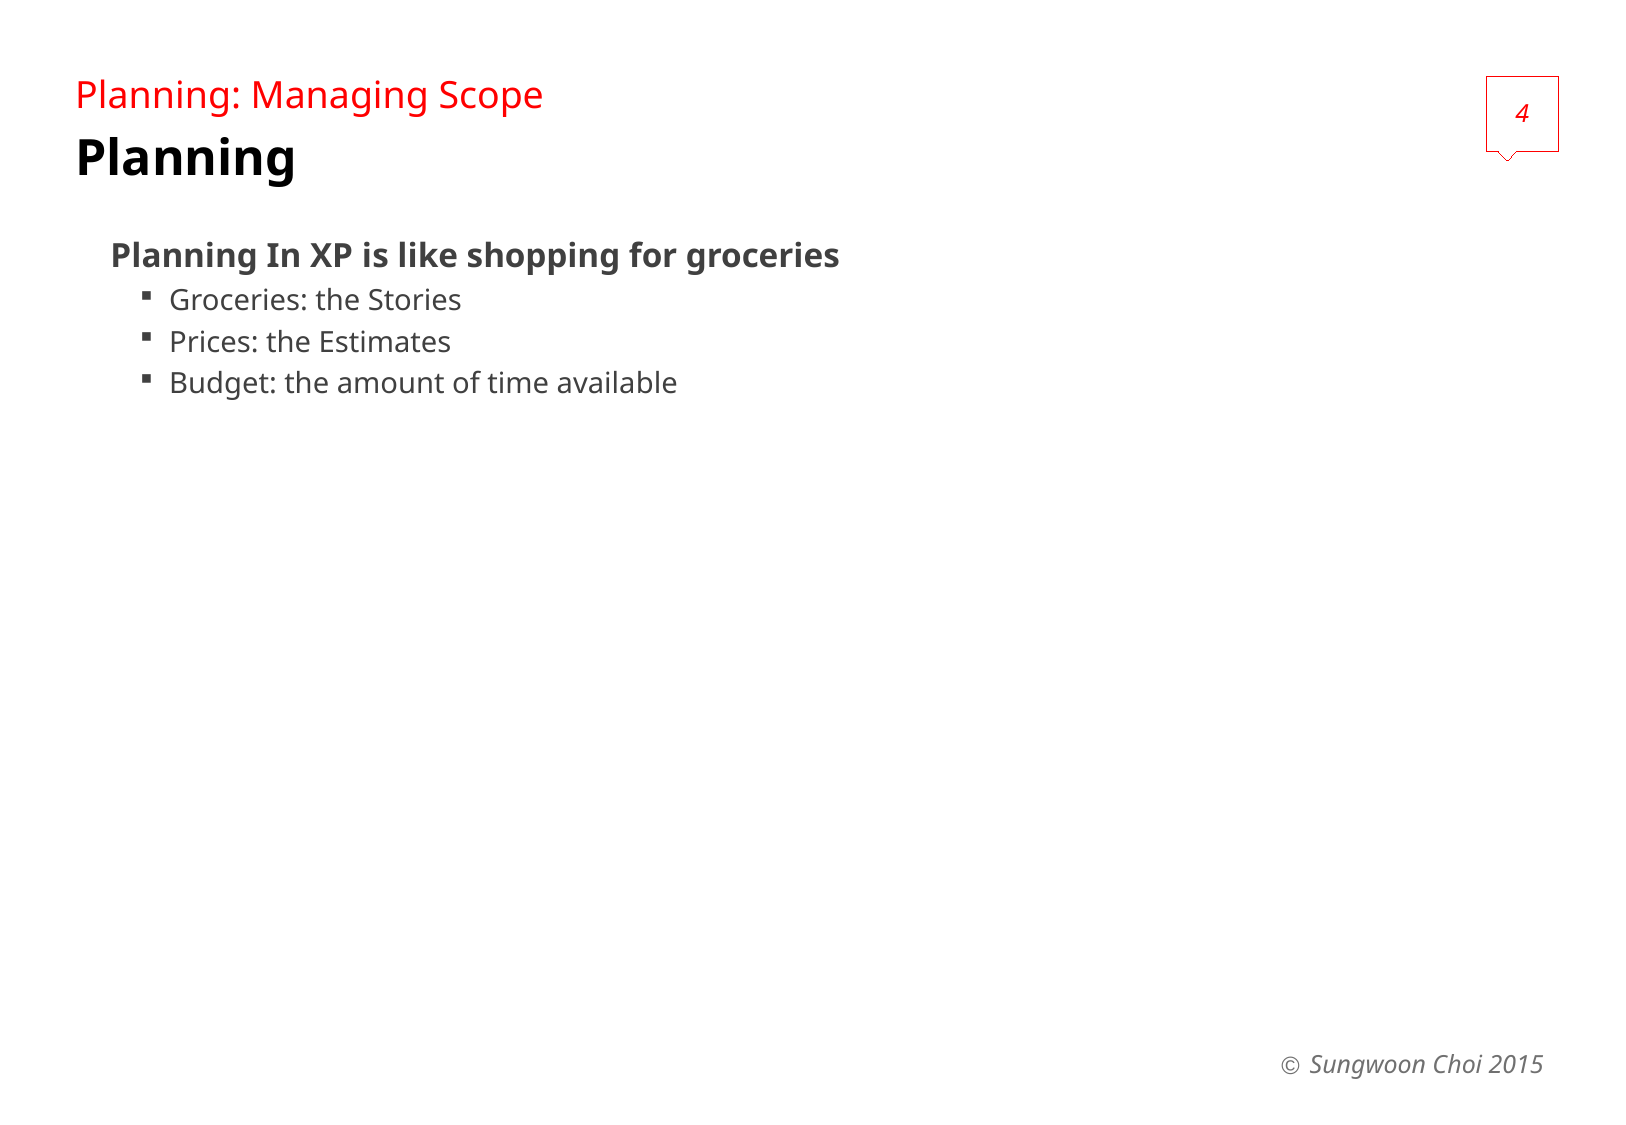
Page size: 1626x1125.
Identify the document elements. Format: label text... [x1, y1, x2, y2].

title Planning [60, 129, 1443, 192]
list Planning: Managing Scope [60, 65, 1443, 129]
footer Sungwoon Choi 2015 [1010, 1035, 1560, 1096]
slide_number 4 [1486, 76, 1559, 161]
list Planning In XP is like shopping for groceries Groceries: the Stories Prices: the Estimates Budget: the amount of time available [95, 231, 1560, 1024]
